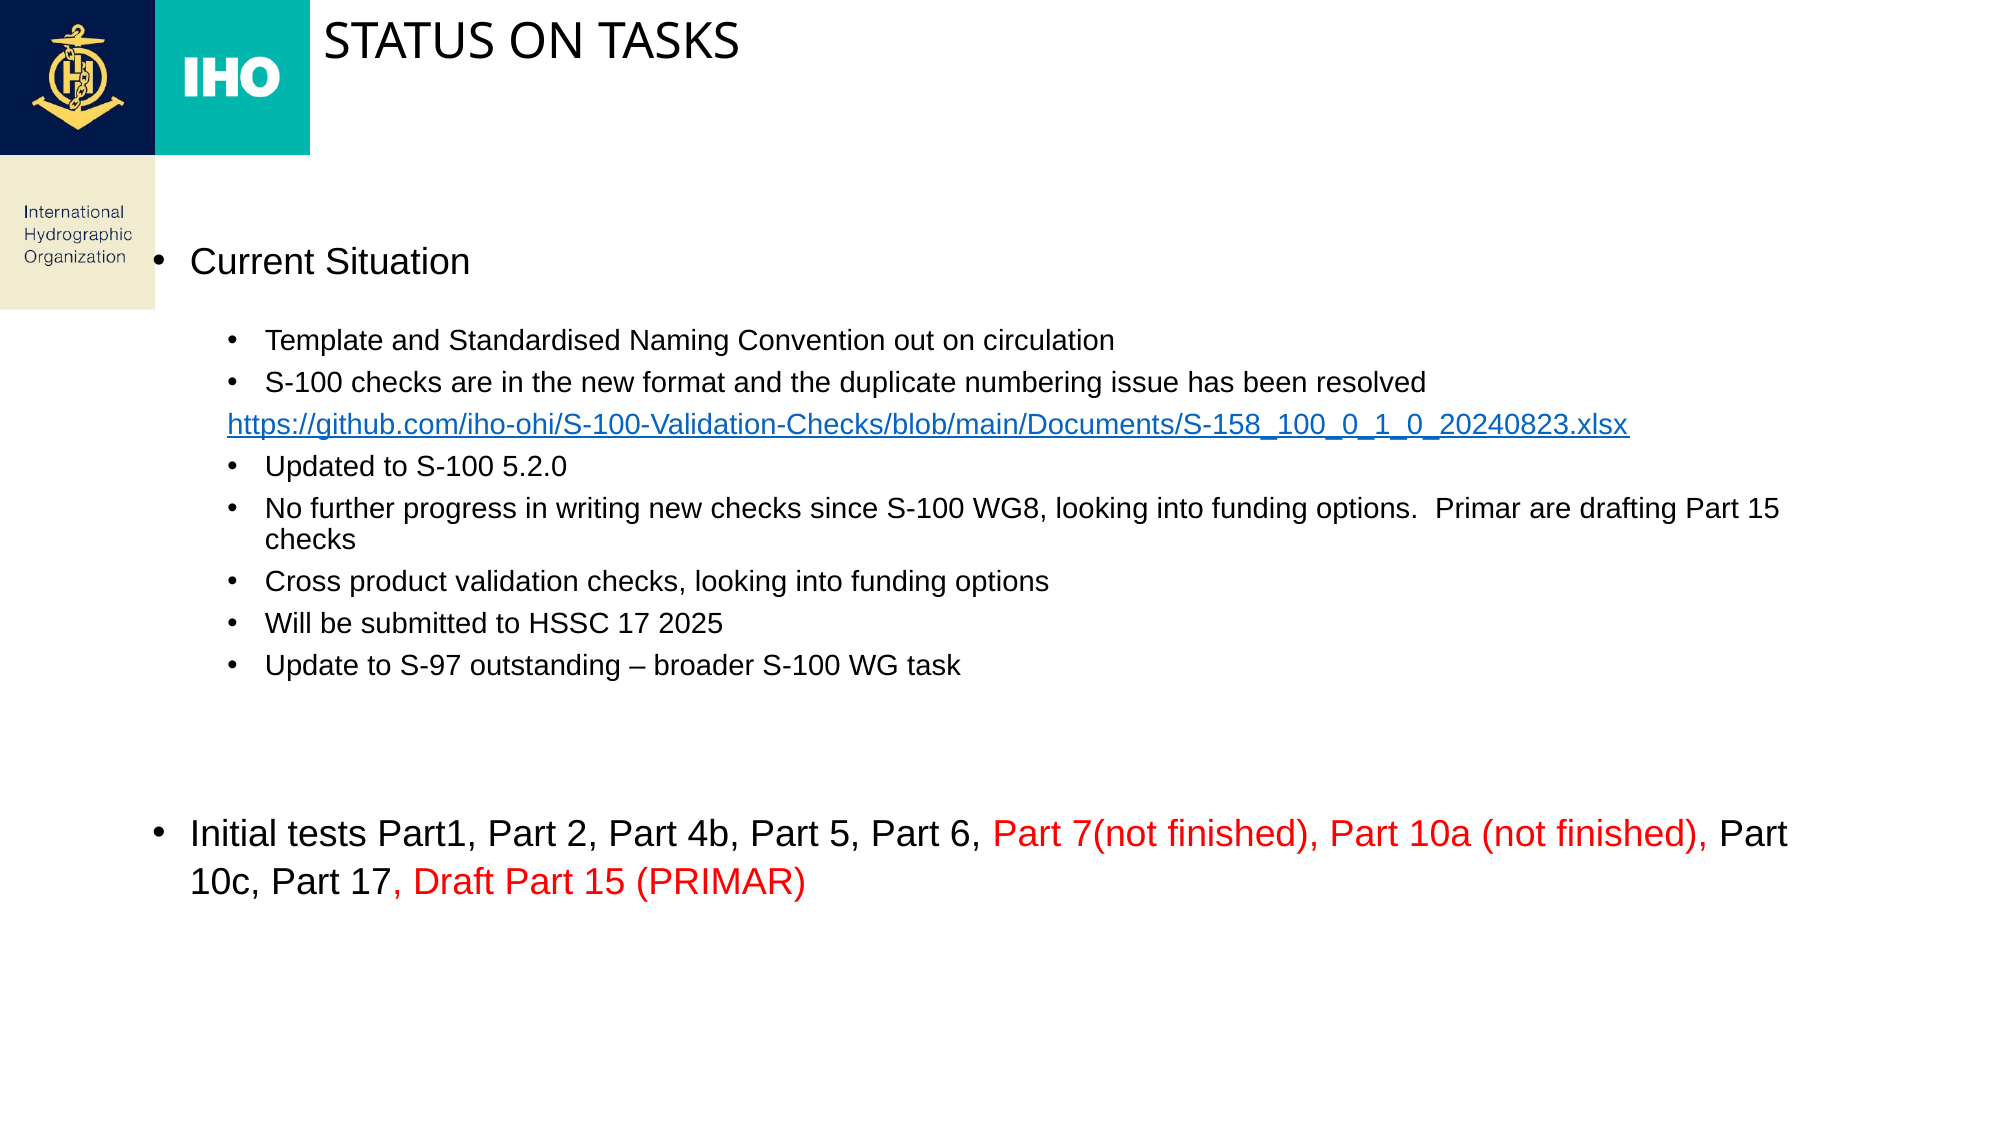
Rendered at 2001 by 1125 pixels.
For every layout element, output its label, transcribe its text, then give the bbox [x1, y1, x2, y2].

list Current Situation Template and Standardised Naming Convention out on circulation S-100 checks are in the new format and the duplicate numbering issue has been resolved https://github.com/iho-ohi/S-100-Validation-Checks/blob/main/Documents/S-158_100_0_1_0_20240823.xlsx Updated to S-100 5.2.0 No further progress in writing new checks since S-100 WG8, looking into funding options. Primar are drafting Part 15 checks Cross product validation checks, looking into funding options Will be submitted to HSSC 17 2025 Update to S-97 outstanding – broader S-100 WG task Initial tests Part1, Part 2, Part 4b, Part 5, Part 6, Part 7(not finished), Part 10a (not finished), Part 10c, Part 17, Draft Part 15 (PRIMAR) [137, 234, 1863, 948]
title Status on tasks [308, 0, 2000, 145]
picture [0, 0, 310, 310]
